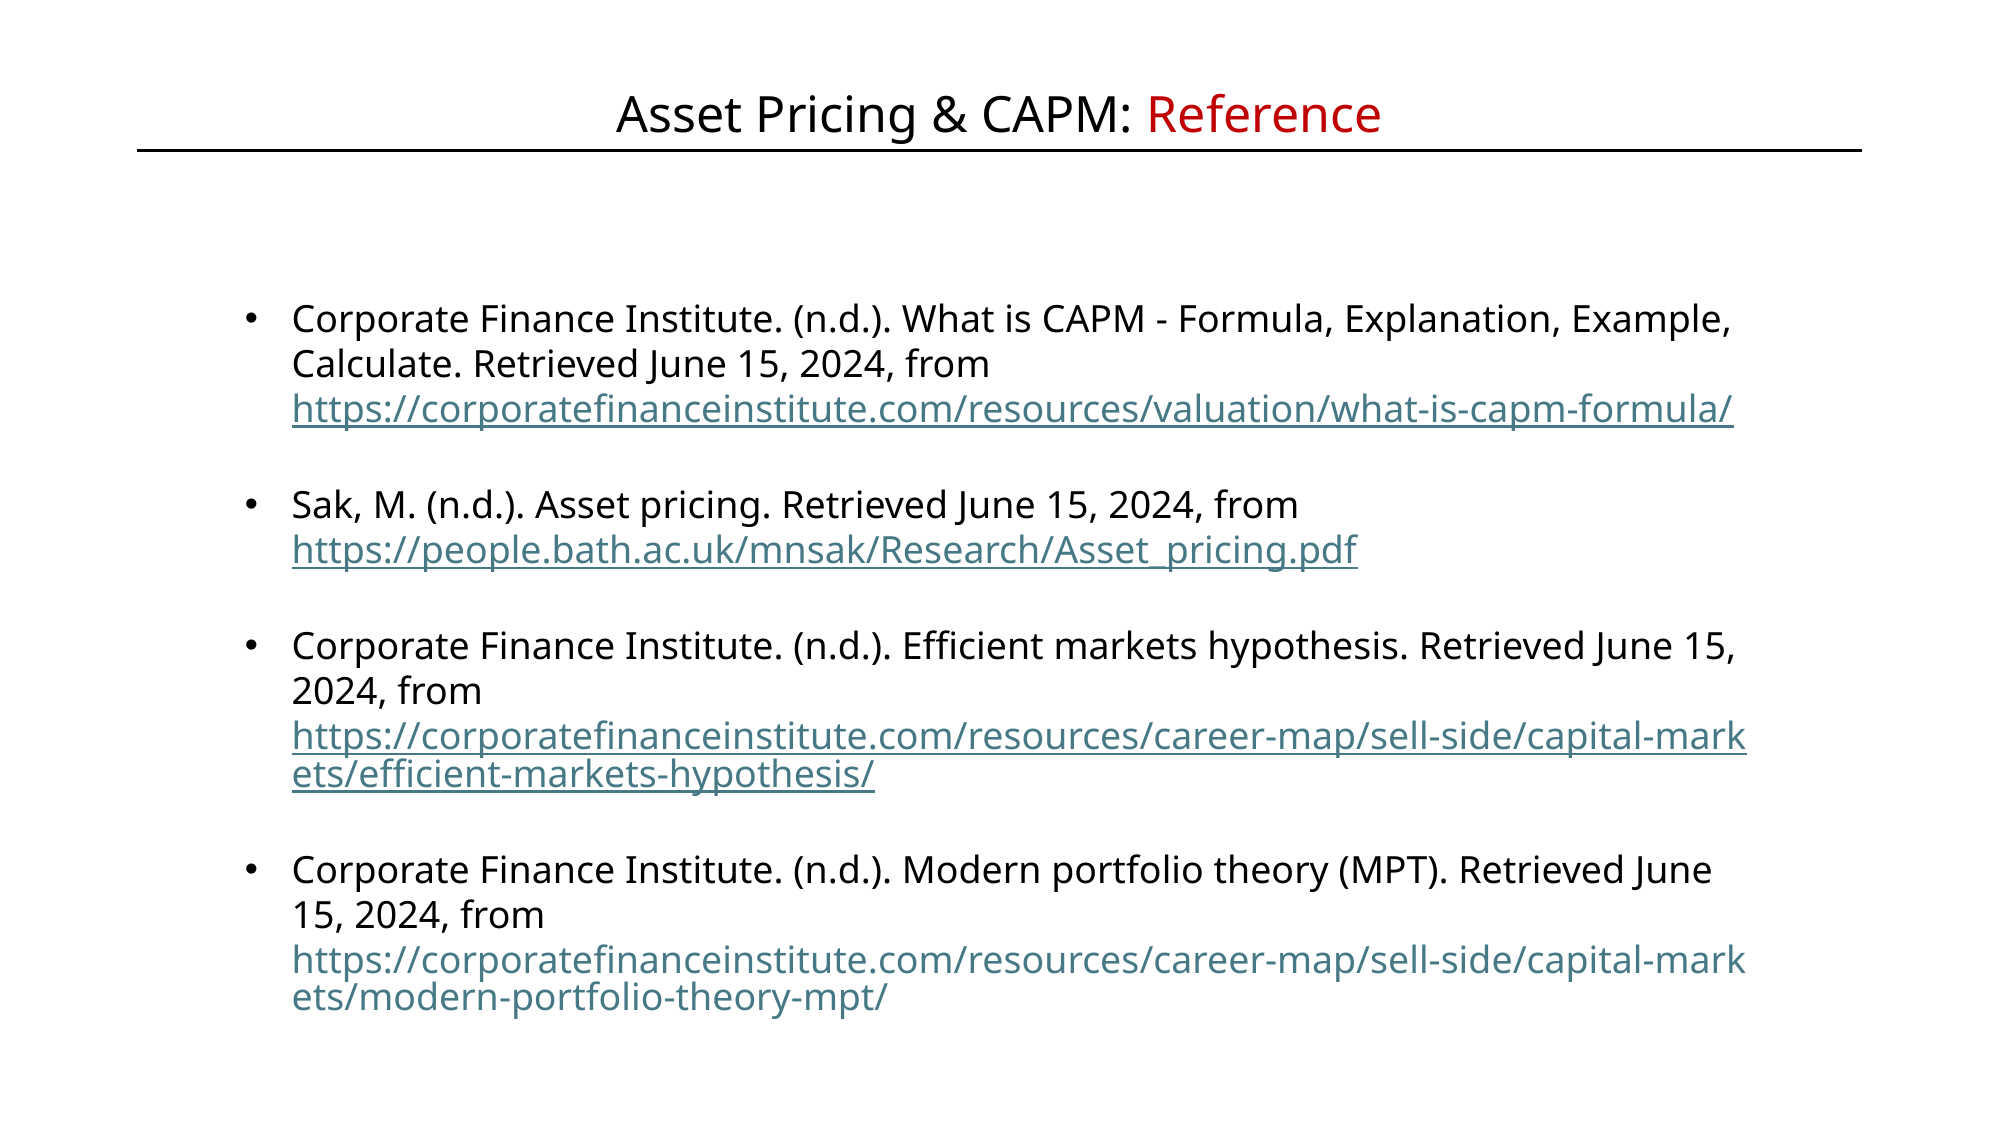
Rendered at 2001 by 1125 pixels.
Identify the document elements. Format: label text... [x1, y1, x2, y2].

text_box Asset Pricing & CAPM: Reference [137, 74, 1863, 150]
text_box Corporate Finance Institute. (n.d.). What is CAPM - Formula, Explanation, Example, Calculate. Retrieved June 15, 2024, from https://corporatefinanceinstitute.com/resources/valuation/what-is-capm-formula/ Sak, M. (n.d.). Asset pricing. Retrieved June 15, 2024, from https://people.bath.ac.uk/mnsak/Research/Asset_pricing.pdf Corporate Finance Institute. (n.d.). Efficient markets hypothesis. Retrieved June 15, 2024, from https://corporatefinanceinstitute.com/resources/career-map/sell-side/capital-markets/efficient-markets-hypothesis/ Corporate Finance Institute. (n.d.). Modern portfolio theory (MPT). Retrieved June 15, 2024, from https://corporatefinanceinstitute.com/resources/career-map/sell-side/capital-markets/modern-portfolio-theory-mpt/ [229, 287, 1771, 957]
